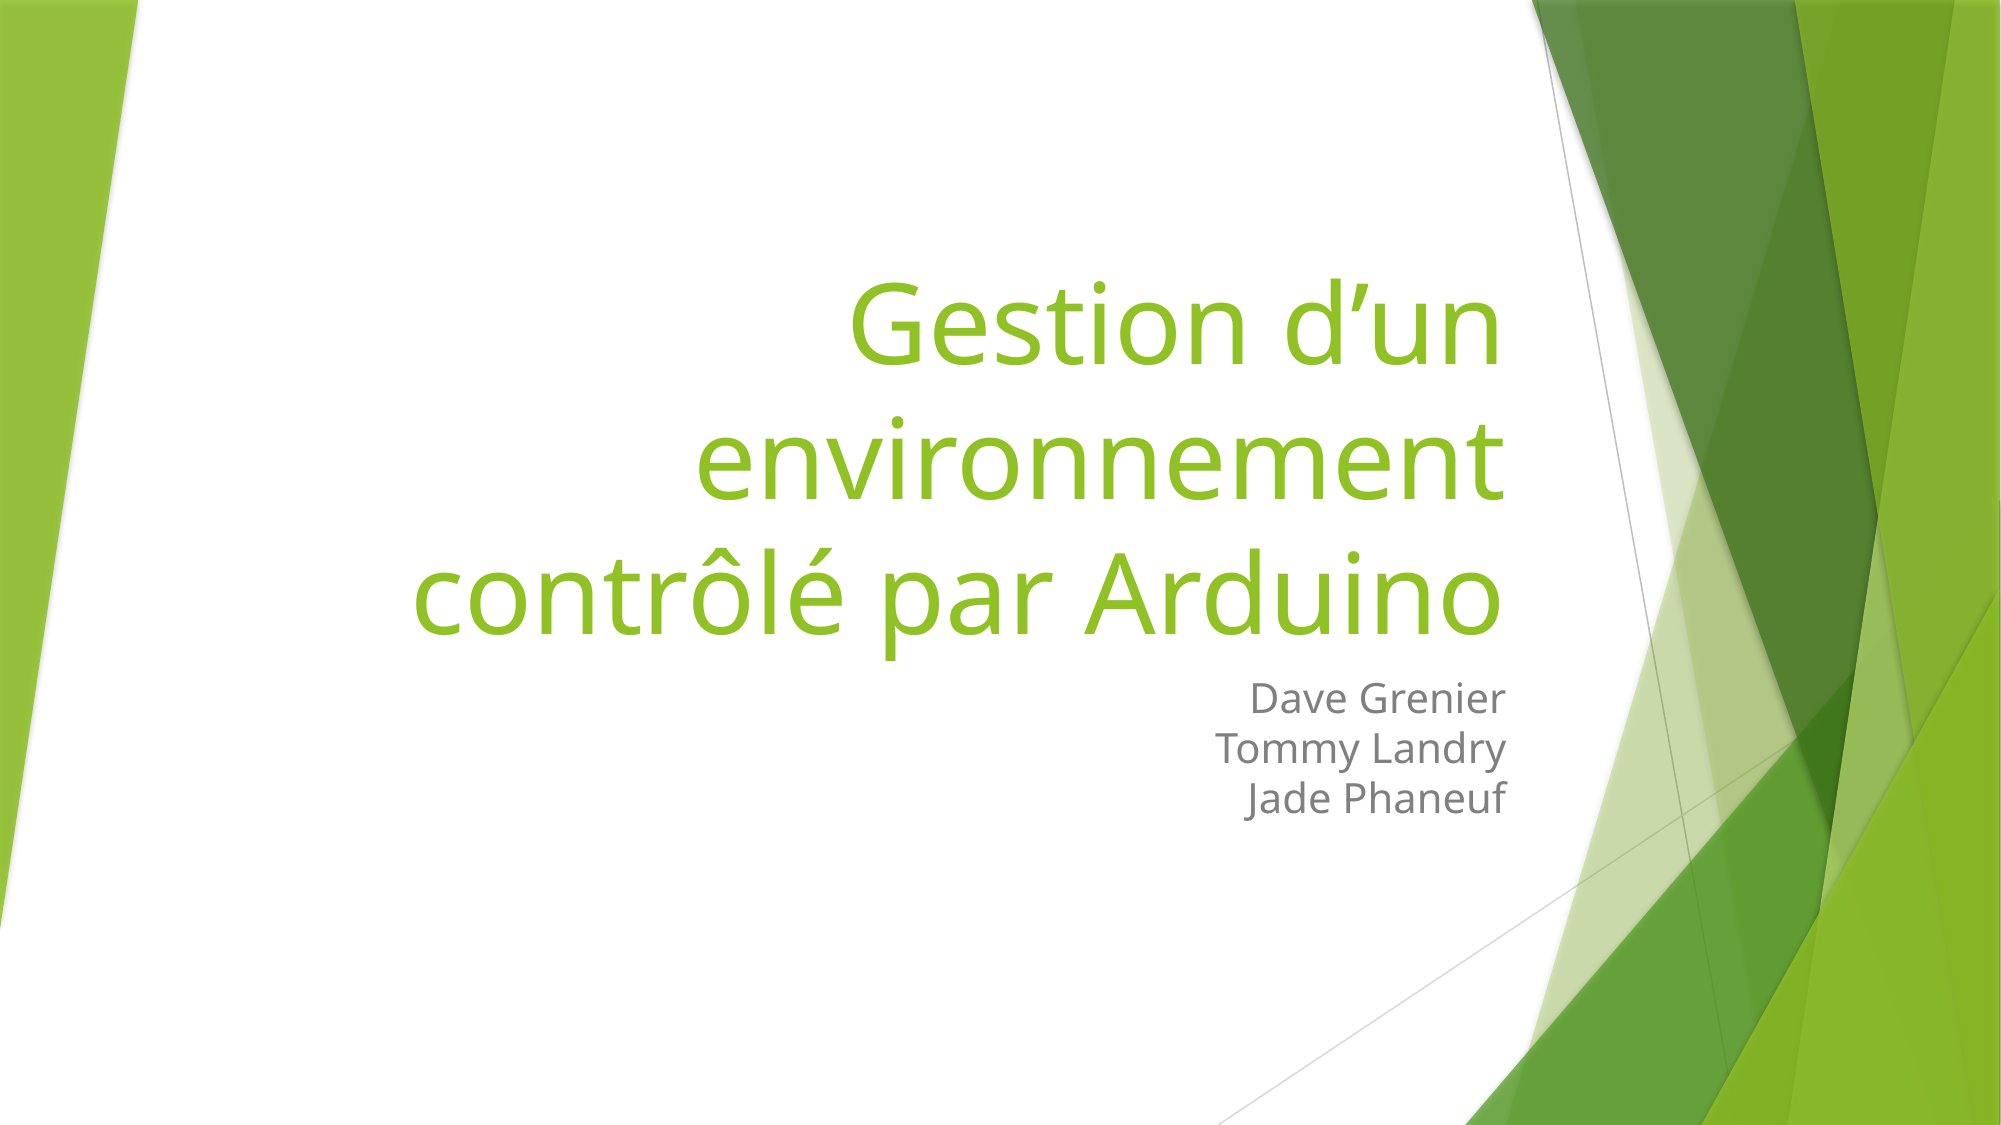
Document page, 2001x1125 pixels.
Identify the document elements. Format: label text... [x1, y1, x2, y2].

subtitle Dave Grenier Tommy Landry Jade Phaneuf [247, 664, 1522, 845]
title Gestion d’un environnement contrôlé par Arduino [247, 394, 1522, 664]
